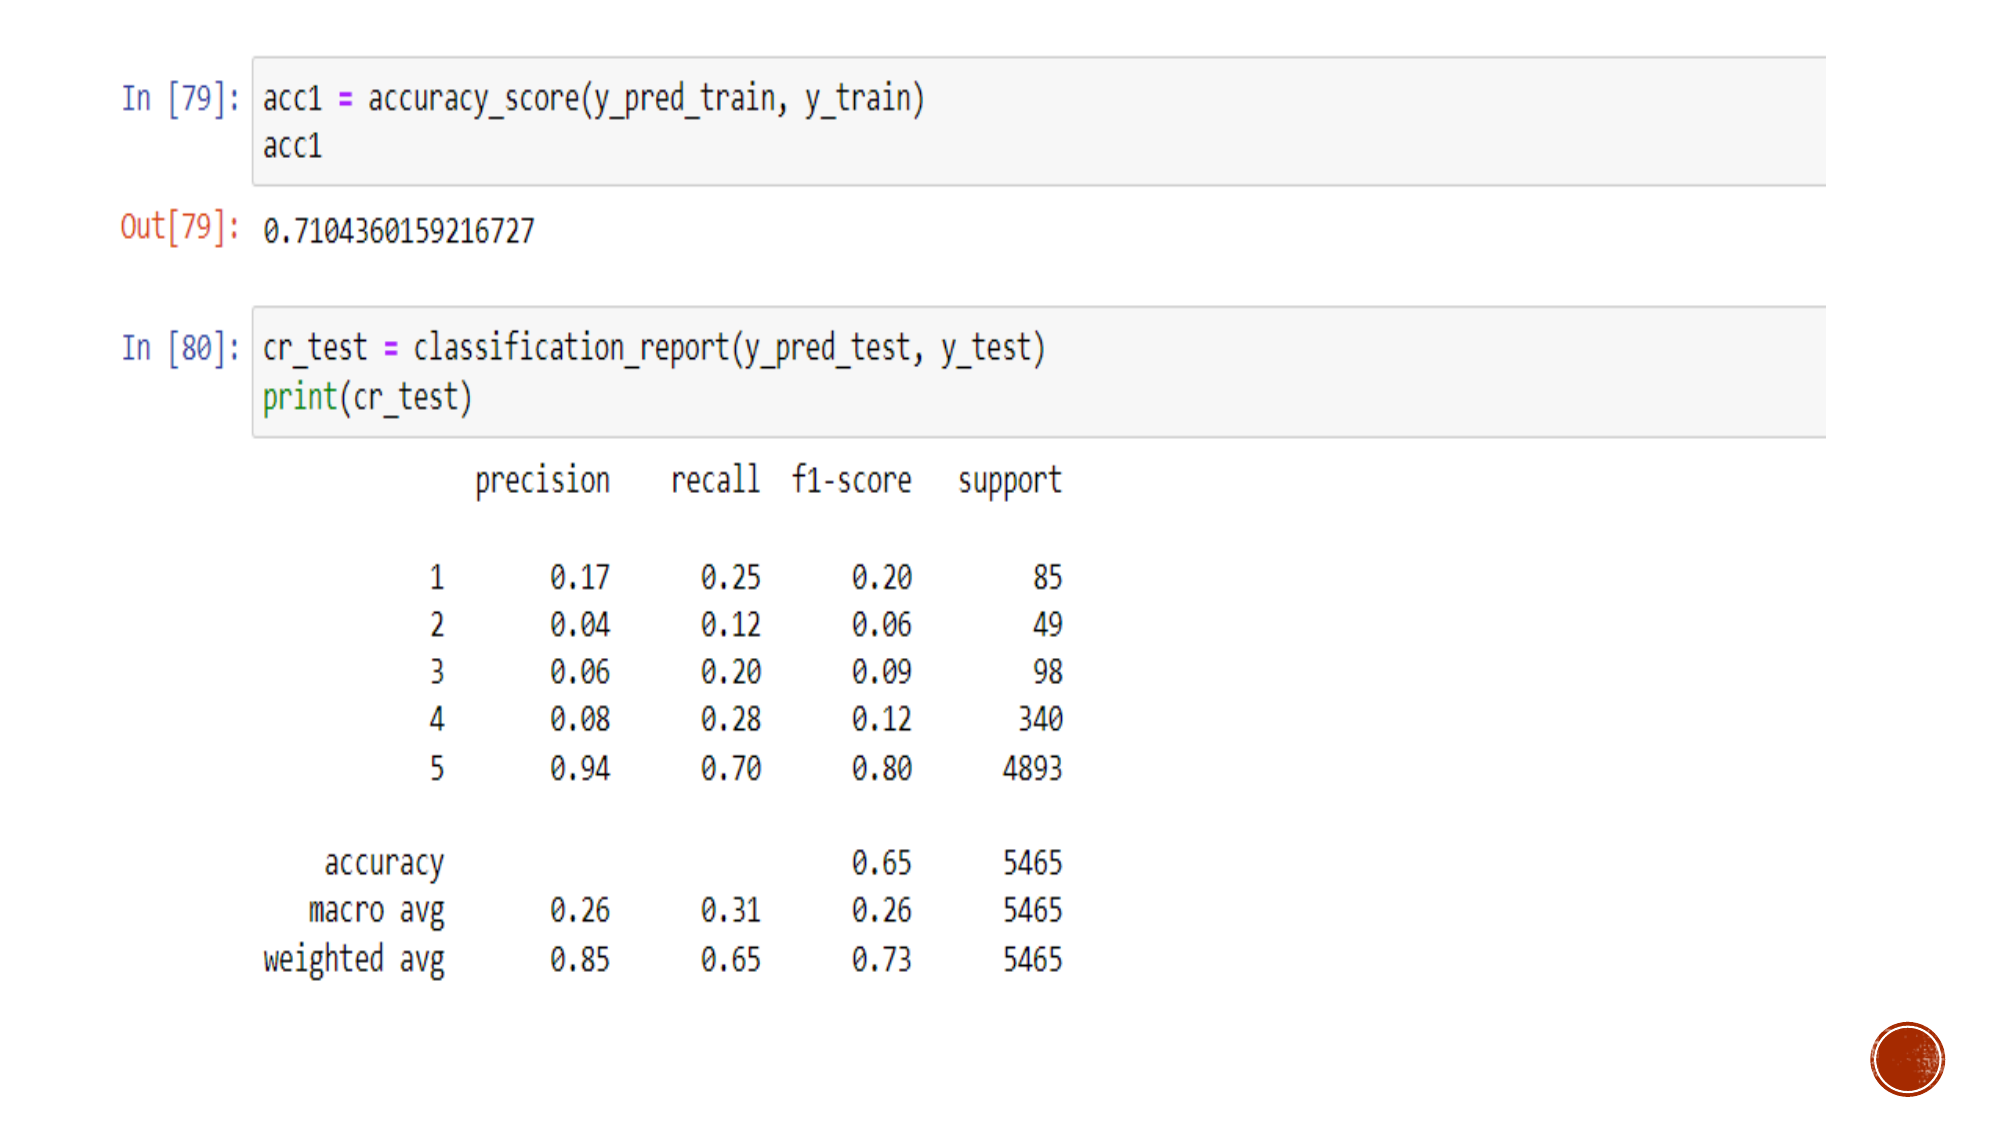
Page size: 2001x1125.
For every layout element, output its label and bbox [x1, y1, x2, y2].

list [80, 55, 1822, 1042]
